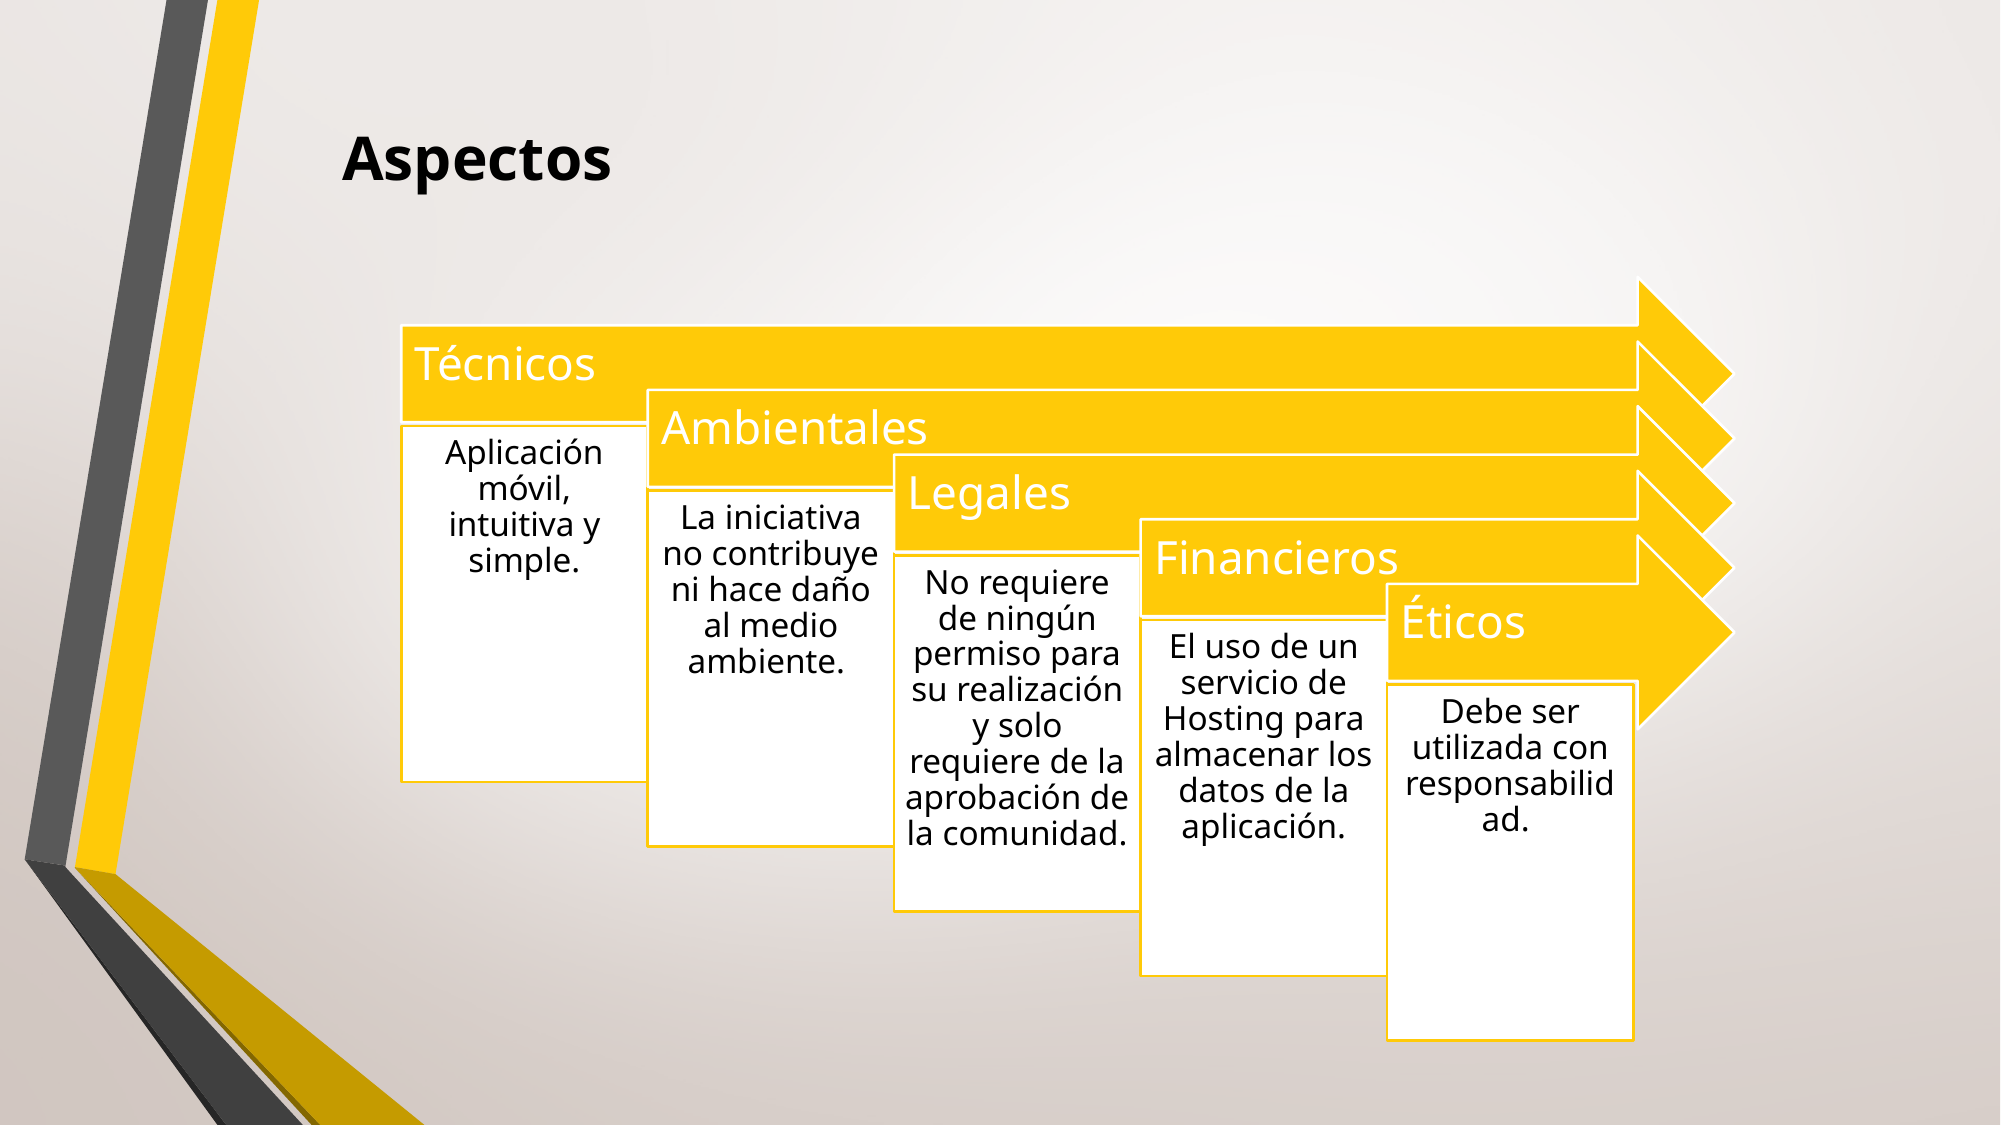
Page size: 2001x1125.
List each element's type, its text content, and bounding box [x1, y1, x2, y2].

list Aspectos [314, 55, 905, 257]
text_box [400, 214, 1735, 1104]
